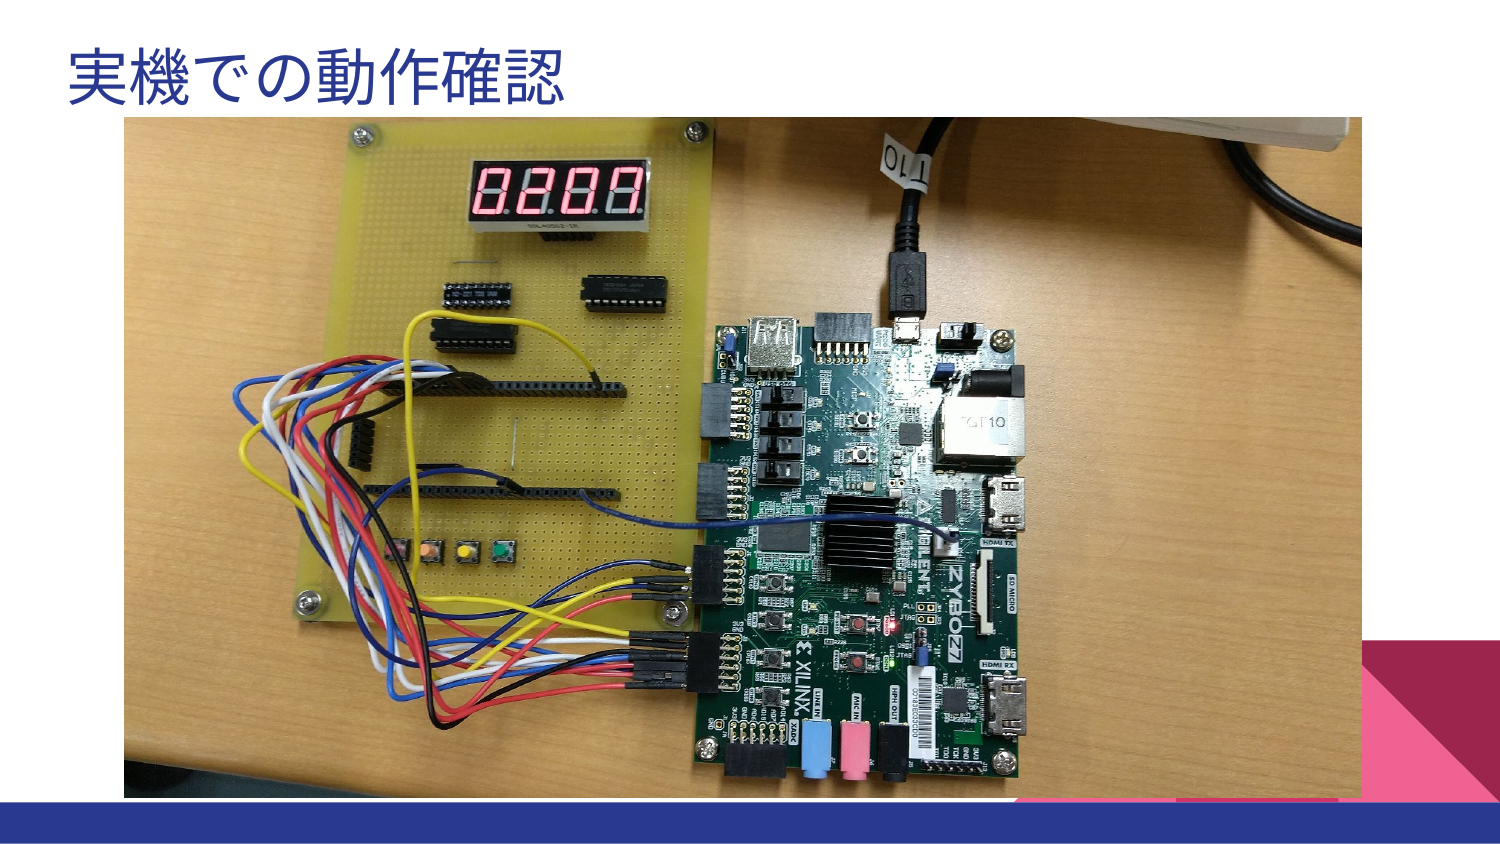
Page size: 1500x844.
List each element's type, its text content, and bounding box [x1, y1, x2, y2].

title 実機での動作確認 [51, 22, 1449, 123]
picture [123, 117, 1362, 799]
